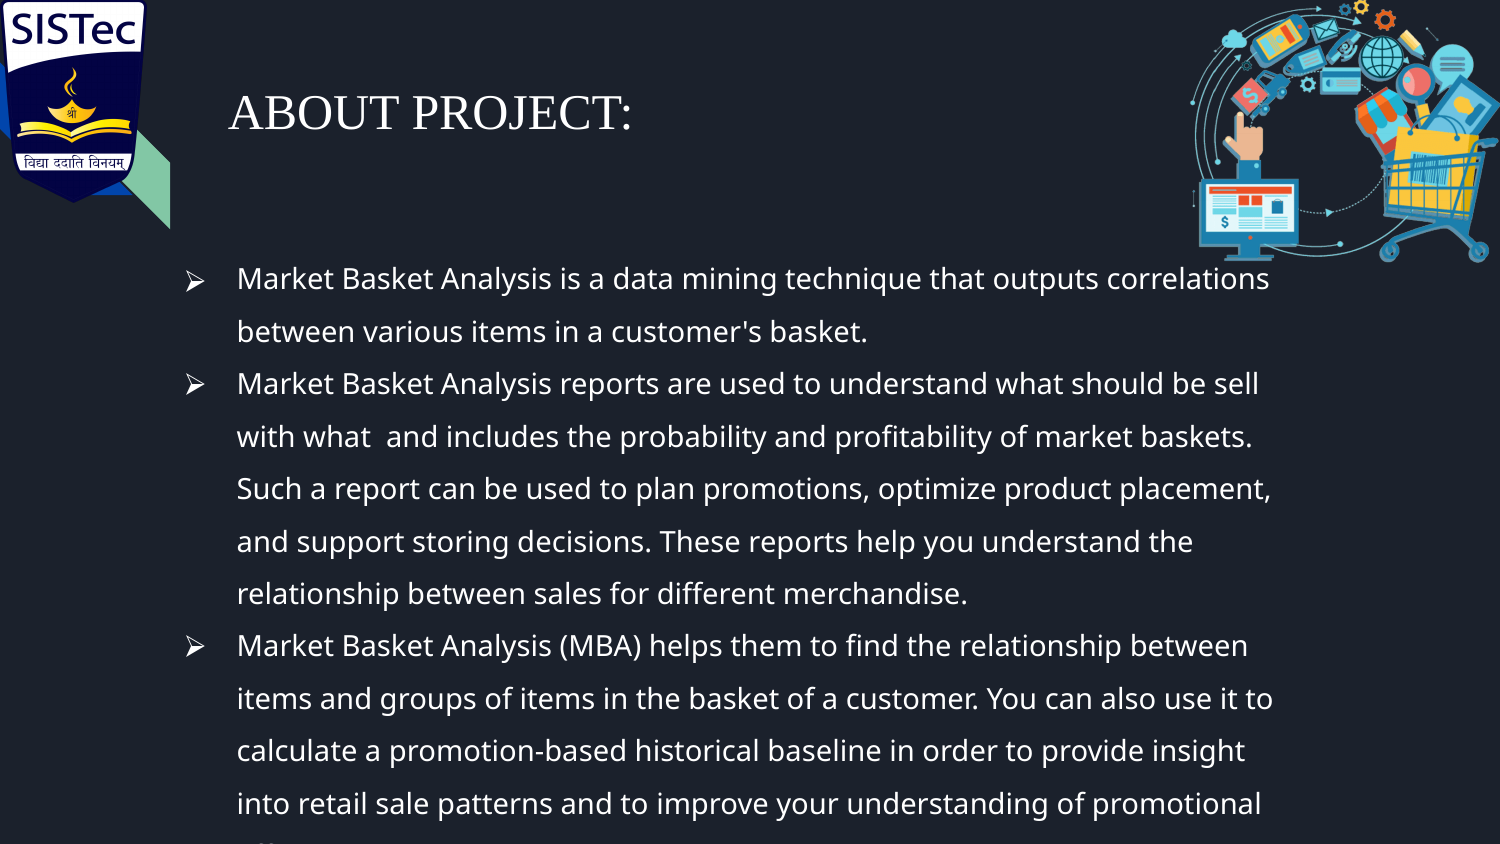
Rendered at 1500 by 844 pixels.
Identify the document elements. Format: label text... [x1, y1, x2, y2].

picture [0, 0, 147, 203]
picture [1086, 0, 1500, 269]
title ABOUT PROJECT: [212, 64, 1081, 215]
list Market Basket Analysis is a data mining technique that outputs correlations between various items in a customer's basket. Market Basket Analysis reports are used to understand what should be sell with what and includes the probability and profitability of market baskets. Such a report can be used to plan promotions, optimize product placement, and support storing decisions. These reports help you understand the relationship between sales for different merchandise. Market Basket Analysis (MBA) helps them to find the relationship between items and groups of items in the basket of a customer. You can also use it to calculate a promotion-based historical baseline in order to provide insight into retail sale patterns and to improve your understanding of promotional effectiveness. [146, 228, 1302, 706]
